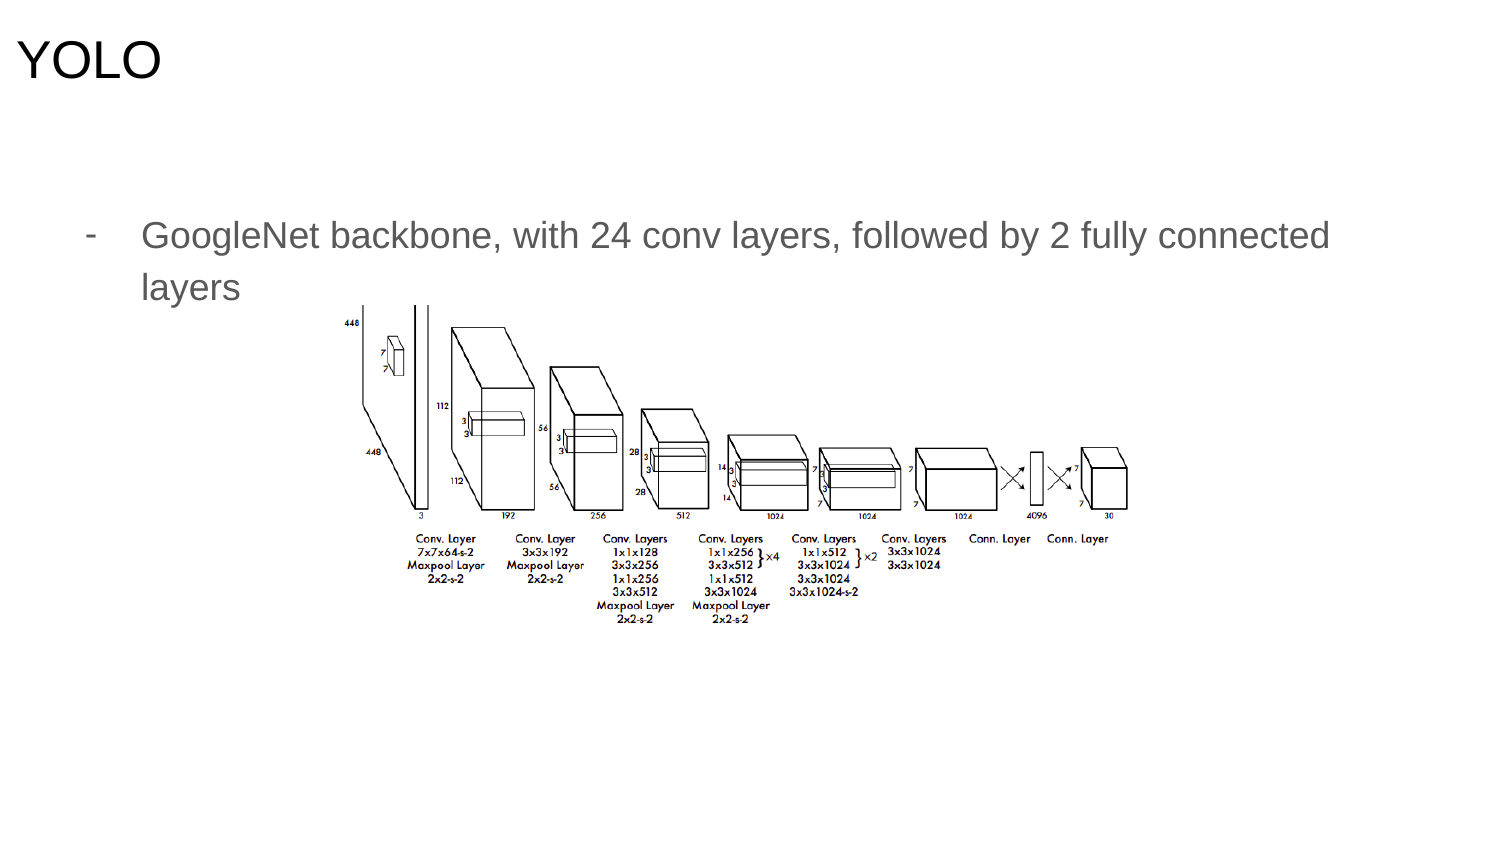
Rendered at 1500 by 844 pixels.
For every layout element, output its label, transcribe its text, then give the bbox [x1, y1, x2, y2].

list GoogleNet backbone, with 24 conv layers, followed by 2 fully connected layers [51, 189, 1449, 750]
picture [340, 279, 1160, 638]
title YOLO [1, 10, 1399, 105]
